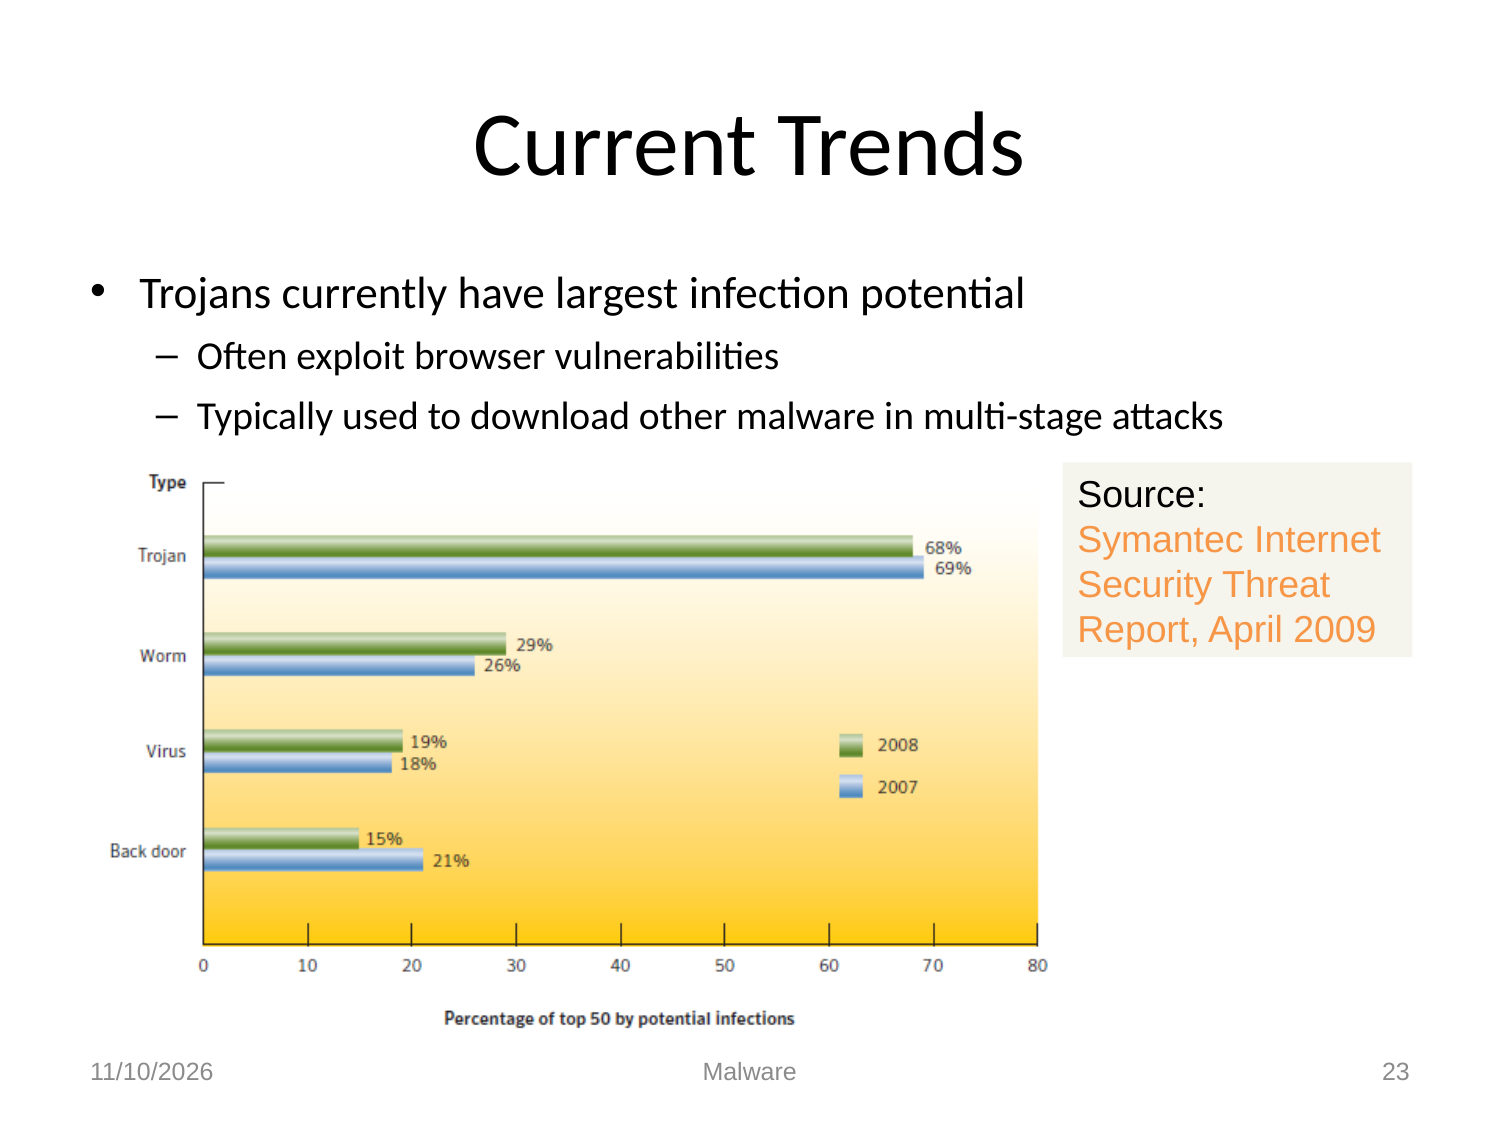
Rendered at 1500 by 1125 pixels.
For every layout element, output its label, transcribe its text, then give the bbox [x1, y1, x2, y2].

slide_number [75, 1042, 425, 1103]
footer Malware [512, 1044, 988, 1103]
title Current Trends [75, 45, 1425, 233]
text_box Source: Symantec Internet Security Threat Report, April 2009 [1062, 462, 1413, 658]
slide_number 23 [1074, 1042, 1425, 1103]
list Trojans currently have largest infection potential Often exploit browser vulnerabilities Typically used to download other malware in multi-stage attacks [75, 249, 1425, 450]
picture [87, 462, 1054, 1037]
